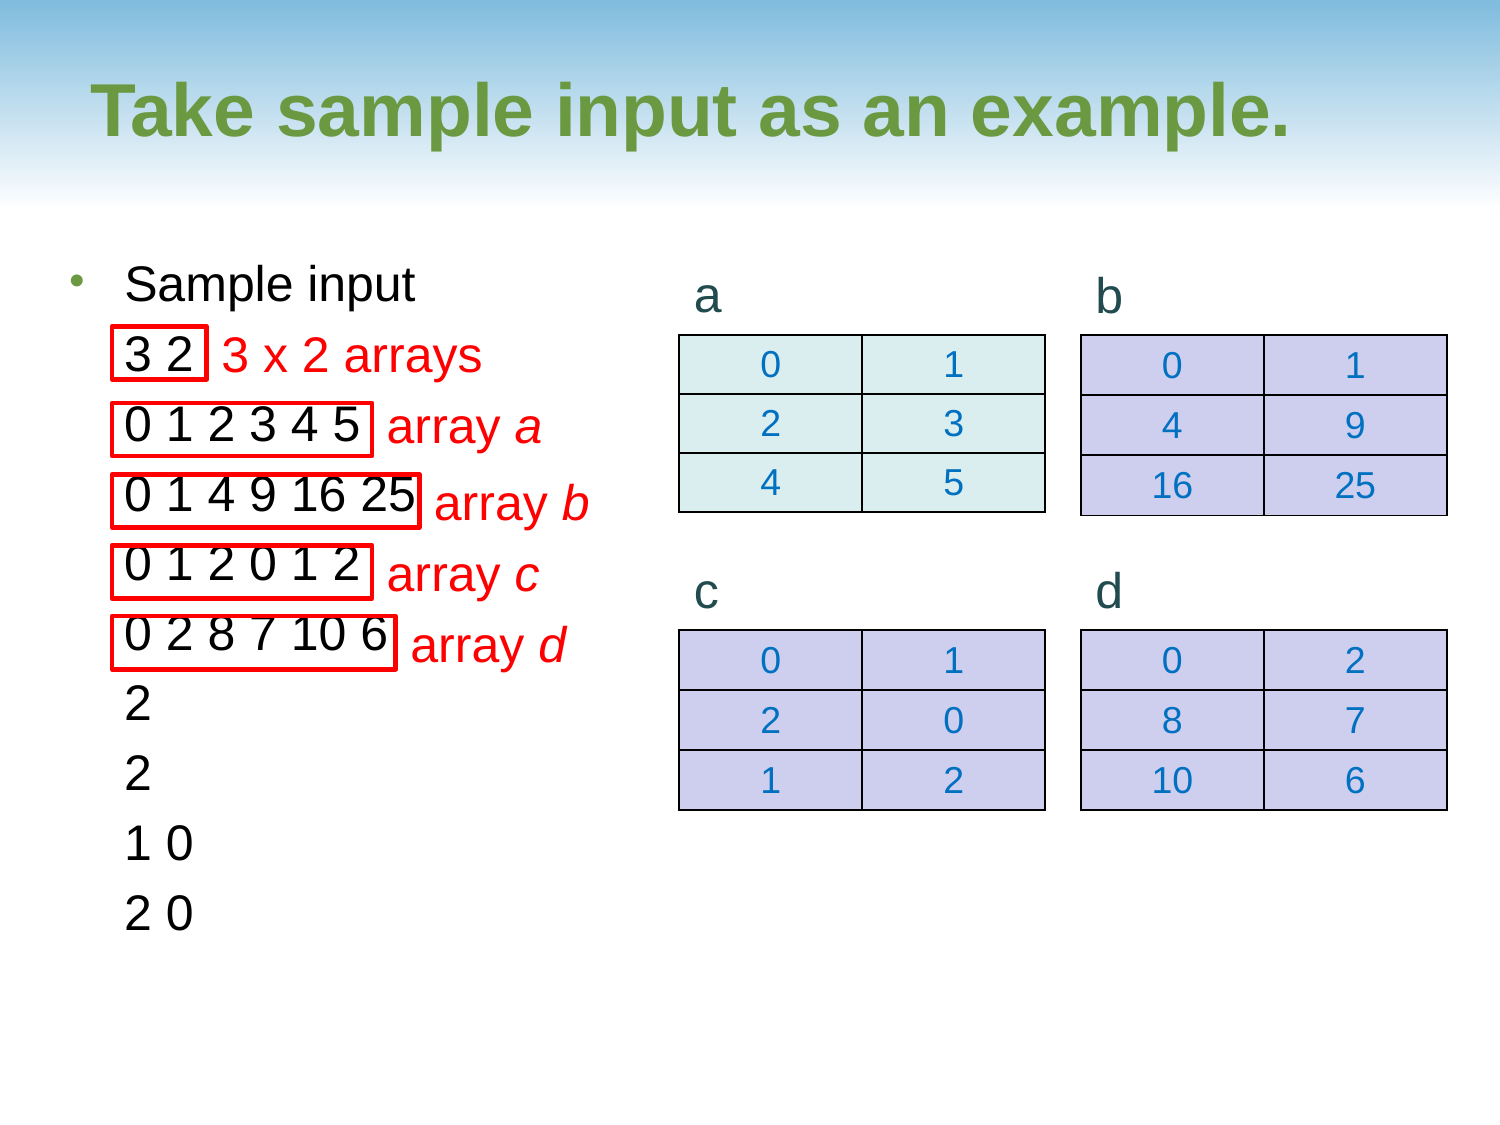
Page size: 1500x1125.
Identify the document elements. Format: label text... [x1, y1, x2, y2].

table_cell 6 [1265, 751, 1446, 809]
table_header 1 [1265, 336, 1446, 394]
text_box [112, 326, 206, 380]
table_header 0 [1082, 336, 1263, 394]
text_box array c [371, 533, 585, 609]
table_cell 2 [680, 395, 861, 452]
table_cell 2 [680, 691, 861, 749]
table_cell 10 [1082, 751, 1263, 809]
table_cell 4 [1082, 396, 1263, 454]
table_header 1 [863, 336, 1044, 393]
table_cell 3 [863, 395, 1044, 452]
table_header 1 [863, 631, 1044, 689]
text_box b [1080, 255, 1294, 331]
table_cell 1 [680, 751, 861, 809]
table_cell 5 [863, 454, 1044, 511]
table_header 0 [680, 631, 861, 689]
text_box [112, 474, 419, 528]
text_box Take sample input as an example. [74, 12, 1438, 200]
table_header 0 [680, 336, 861, 393]
text_box [112, 545, 371, 599]
table_header 2 [1265, 631, 1446, 689]
text_box [112, 616, 395, 670]
text_box a [679, 255, 892, 330]
text_box c [679, 550, 892, 626]
table_cell 7 [1265, 691, 1446, 749]
table_cell 0 [863, 691, 1044, 749]
table_cell 2 [863, 751, 1044, 809]
text_box 3 x 2 arrays [206, 314, 703, 390]
text_box array a [371, 390, 585, 461]
table_cell 4 [680, 454, 861, 511]
table_cell 25 [1265, 456, 1446, 515]
text_box array b [419, 463, 632, 538]
table_cell 16 [1082, 456, 1263, 515]
text_box Sample input 3 2 0 1 2 3 4 5 0 1 4 9 16 25 0 1 2 0 1 2 0 2 8 7 10 6 2 2 1 0 2 0 [53, 243, 1438, 919]
table_cell 8 [1082, 691, 1263, 749]
table_cell 9 [1265, 396, 1446, 454]
table_header 0 [1082, 631, 1263, 689]
text_box array d [395, 604, 609, 680]
text_box [112, 402, 371, 457]
text_box d [1080, 550, 1294, 626]
